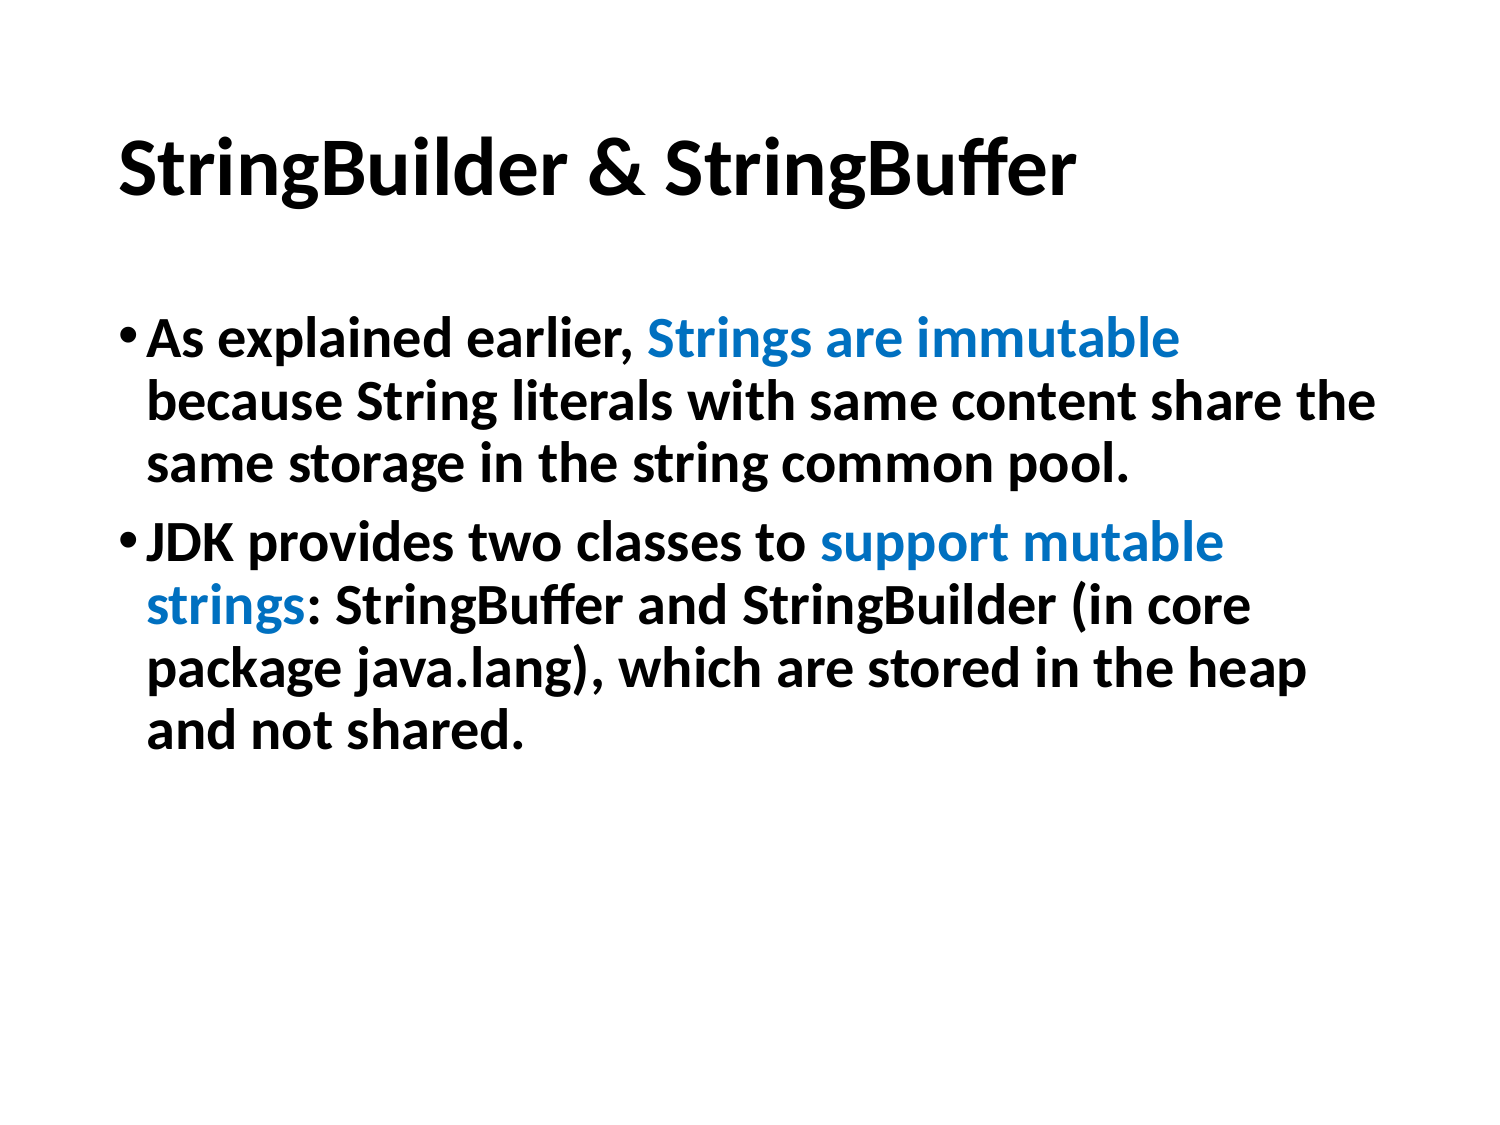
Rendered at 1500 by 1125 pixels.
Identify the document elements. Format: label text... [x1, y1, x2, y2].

title StringBuilder & StringBuffer [103, 59, 1397, 278]
list As explained earlier, Strings are immutable because String literals with same content share the same storage in the string common pool. JDK provides two classes to support mutable strings: StringBuffer and StringBuilder (in core package java.lang), which are stored in the heap and not shared. [103, 299, 1397, 1014]
